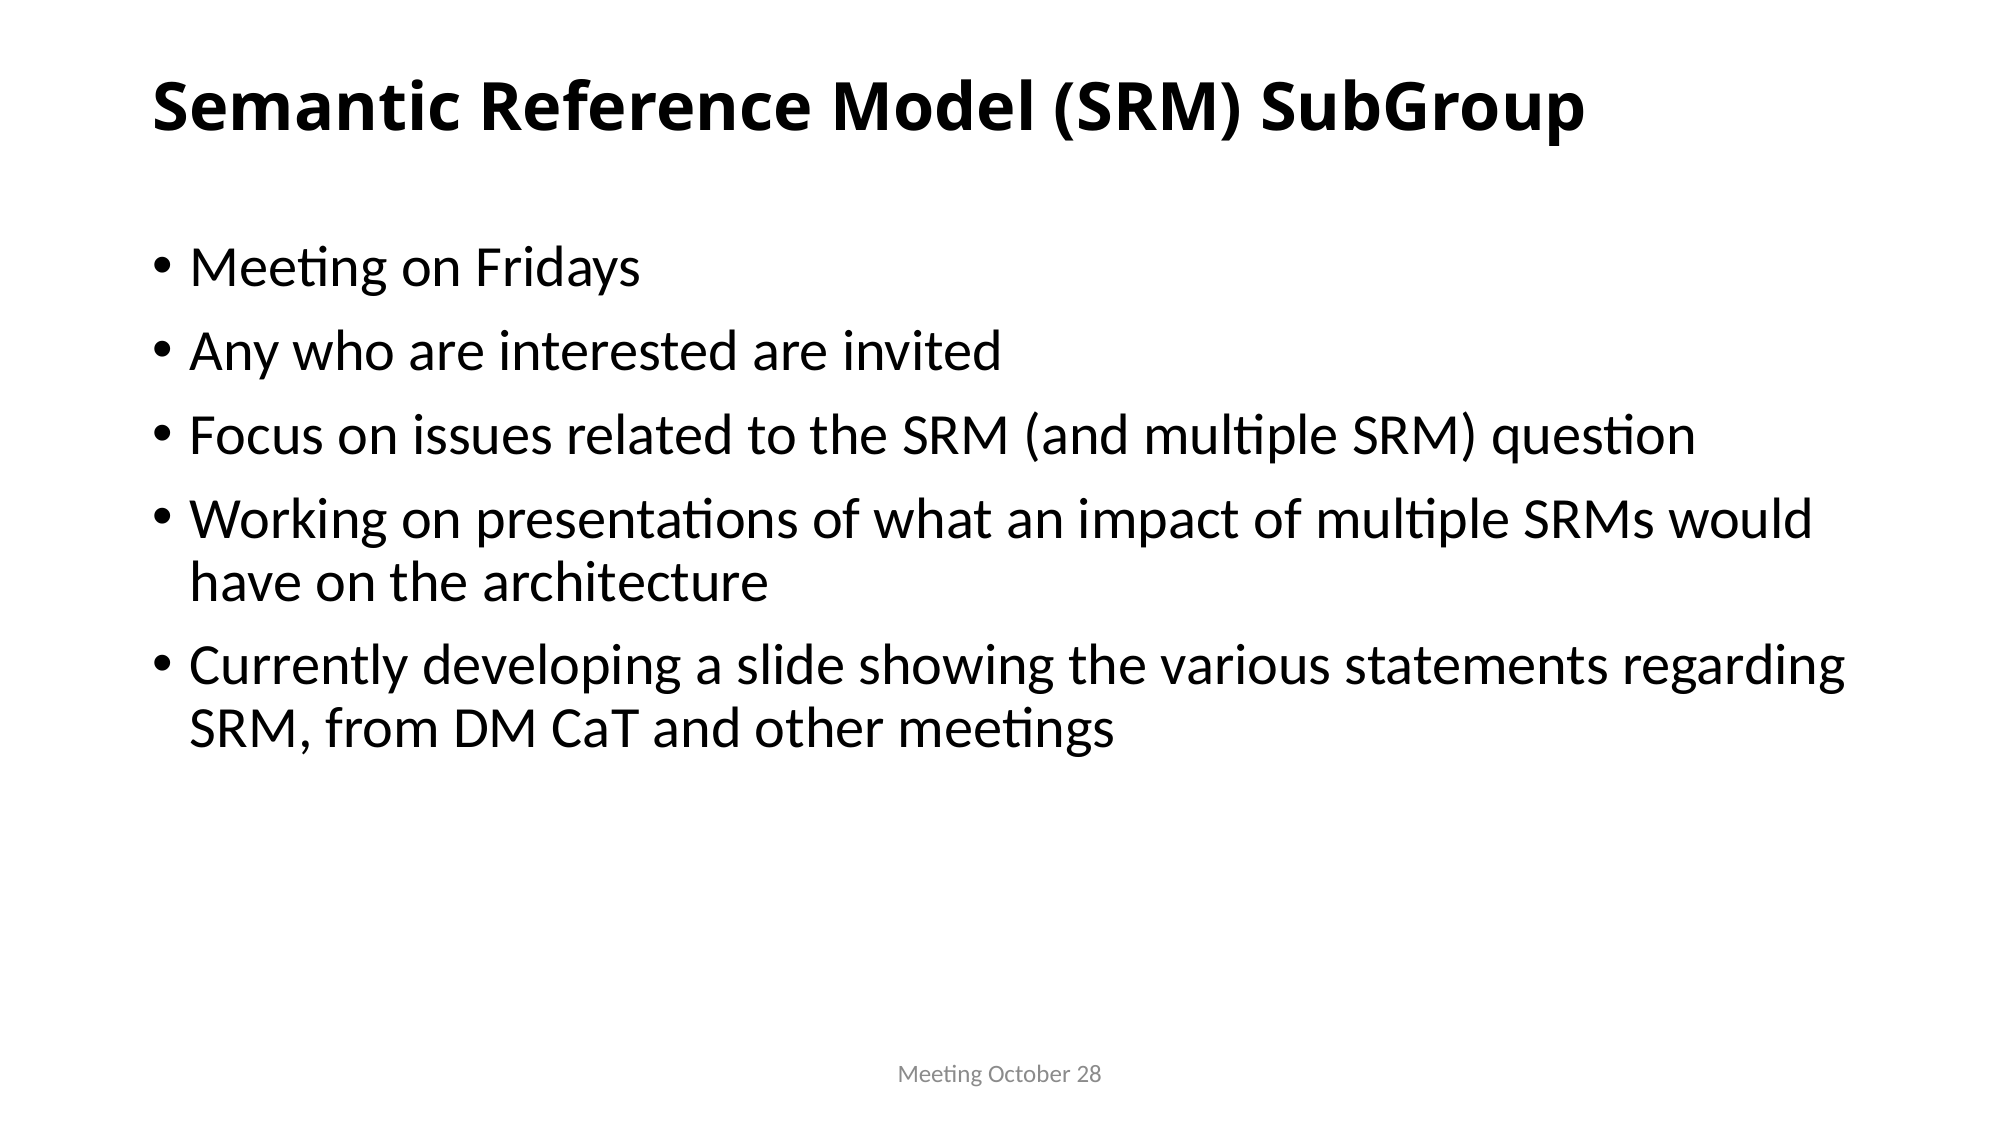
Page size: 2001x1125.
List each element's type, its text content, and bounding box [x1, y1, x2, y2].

list Meeting on Fridays Any who are interested are invited Focus on issues related to the SRM (and multiple SRM) question Working on presentations of what an impact of multiple SRMs would have on the architecture Currently developing a slide showing the various statements regarding SRM, from DM CaT and other meetings [137, 228, 1863, 1014]
footer Meeting October 28 [662, 1042, 1338, 1103]
title Semantic Reference Model (SRM) SubGroup [137, 59, 1863, 158]
